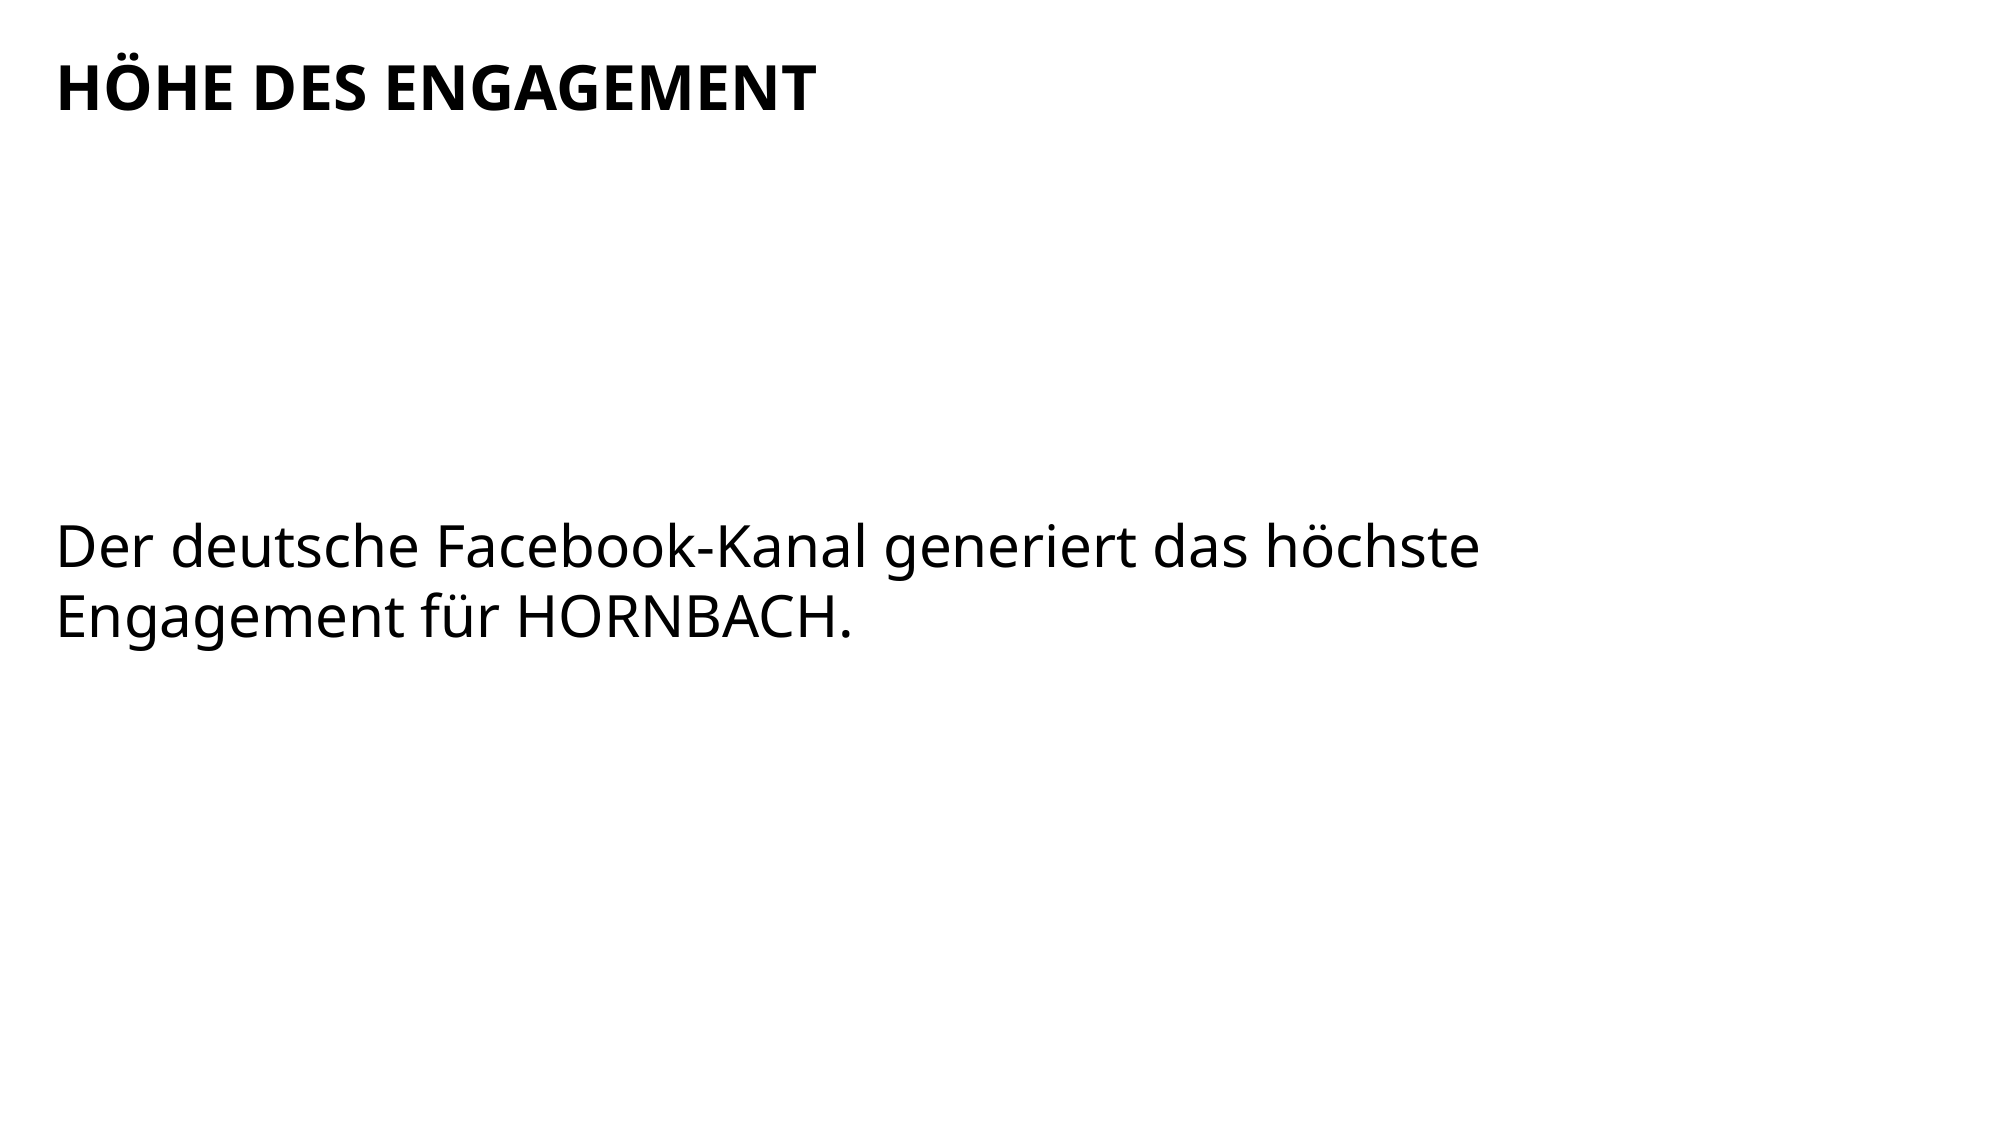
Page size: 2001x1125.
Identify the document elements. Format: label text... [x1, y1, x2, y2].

text_box Der deutsche Facebook-Kanal generiert das höchste Engagement für HORNBACH. [40, 501, 1841, 624]
text_box HÖHE DES ENGAGEMENT [40, 40, 1841, 73]
